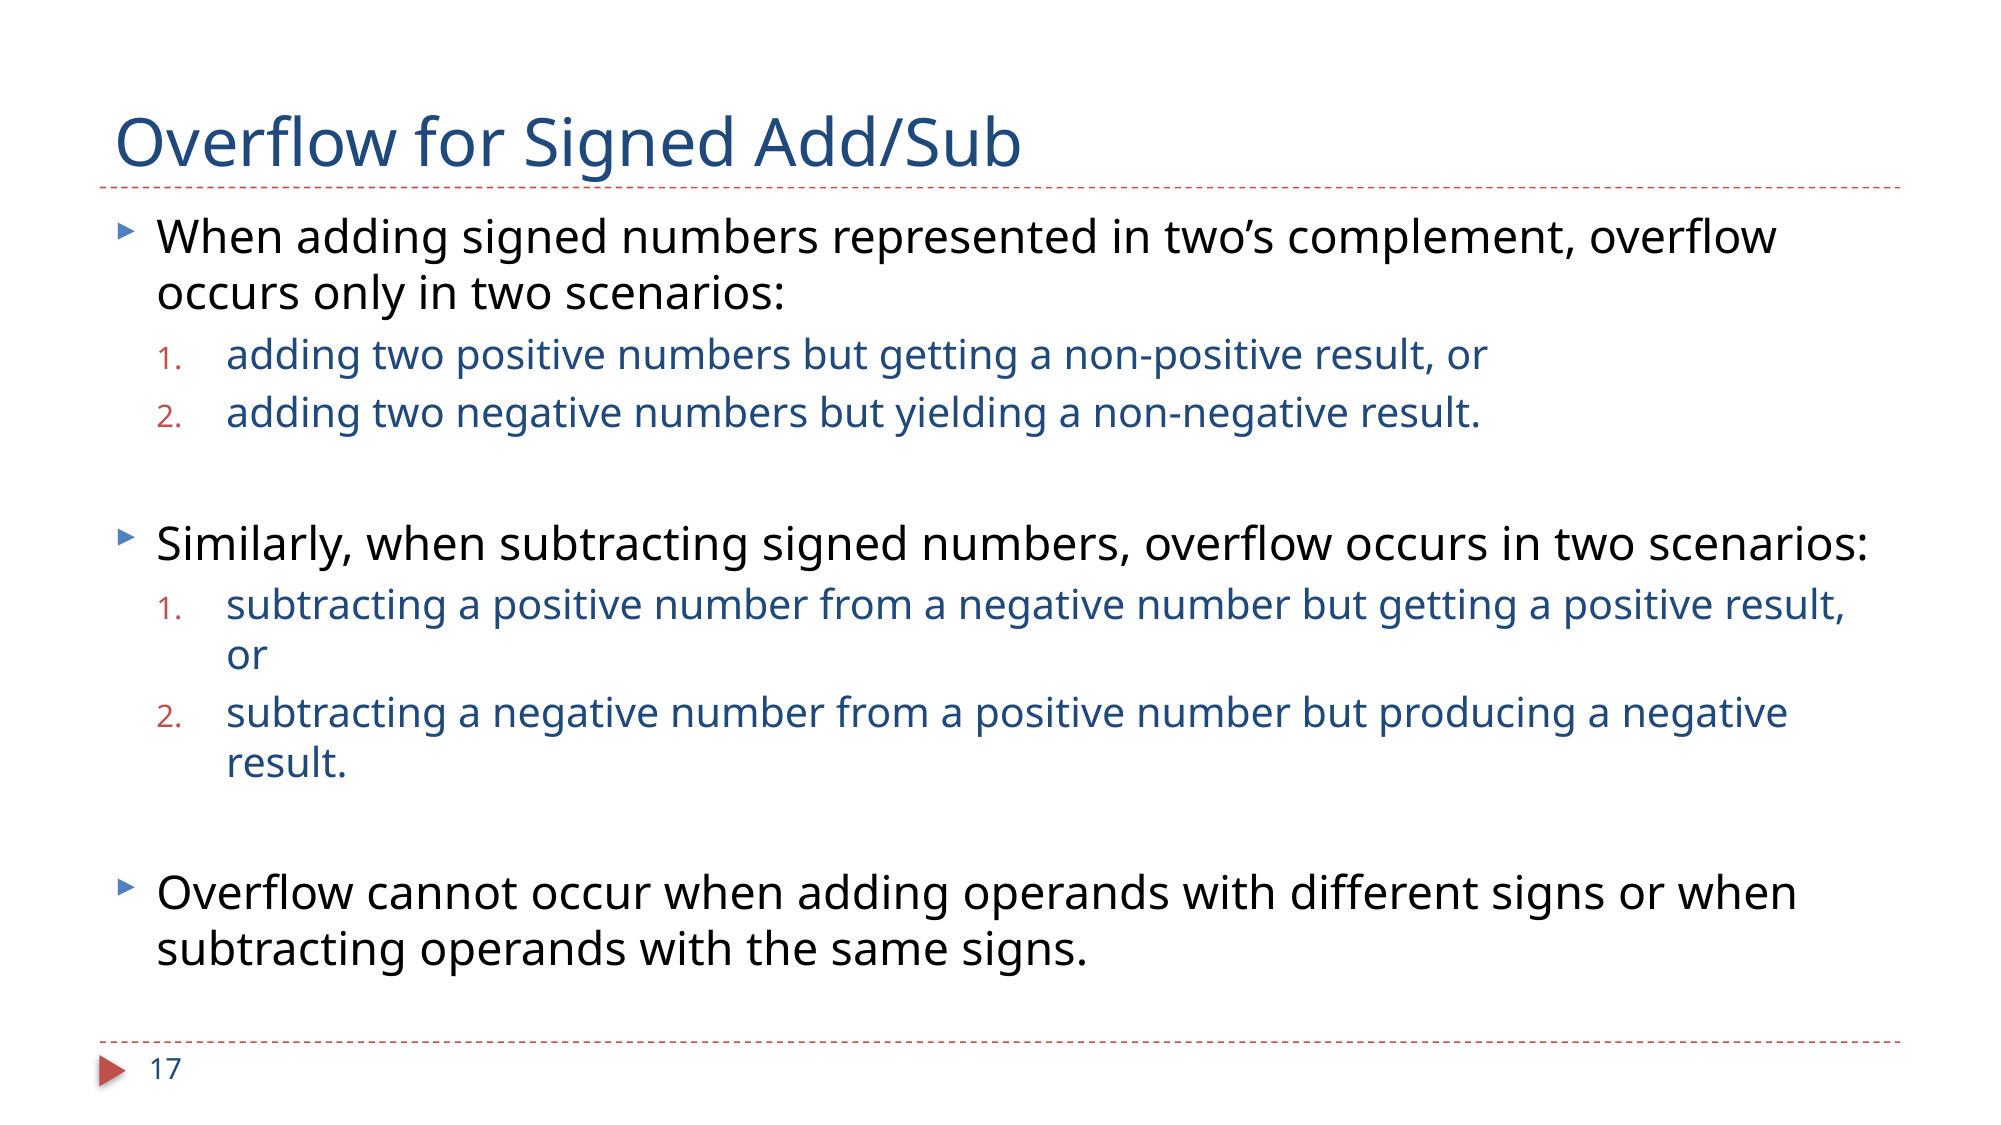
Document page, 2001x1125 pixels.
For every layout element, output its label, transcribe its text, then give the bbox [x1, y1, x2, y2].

list When adding signed numbers represented in two’s complement, overflow occurs only in two scenarios: adding two positive numbers but getting a non-positive result, or adding two negative numbers but yielding a non-negative result. Similarly, when subtracting signed numbers, overflow occurs in two scenarios: subtracting a positive number from a negative number but getting a positive result, or subtracting a negative number from a positive number but producing a negative result. Overflow cannot occur when adding operands with different signs or when subtracting operands with the same signs. [99, 200, 1900, 1010]
slide_number 17 [133, 1042, 568, 1103]
title Overflow for Signed Add/Sub [99, 24, 1900, 188]
